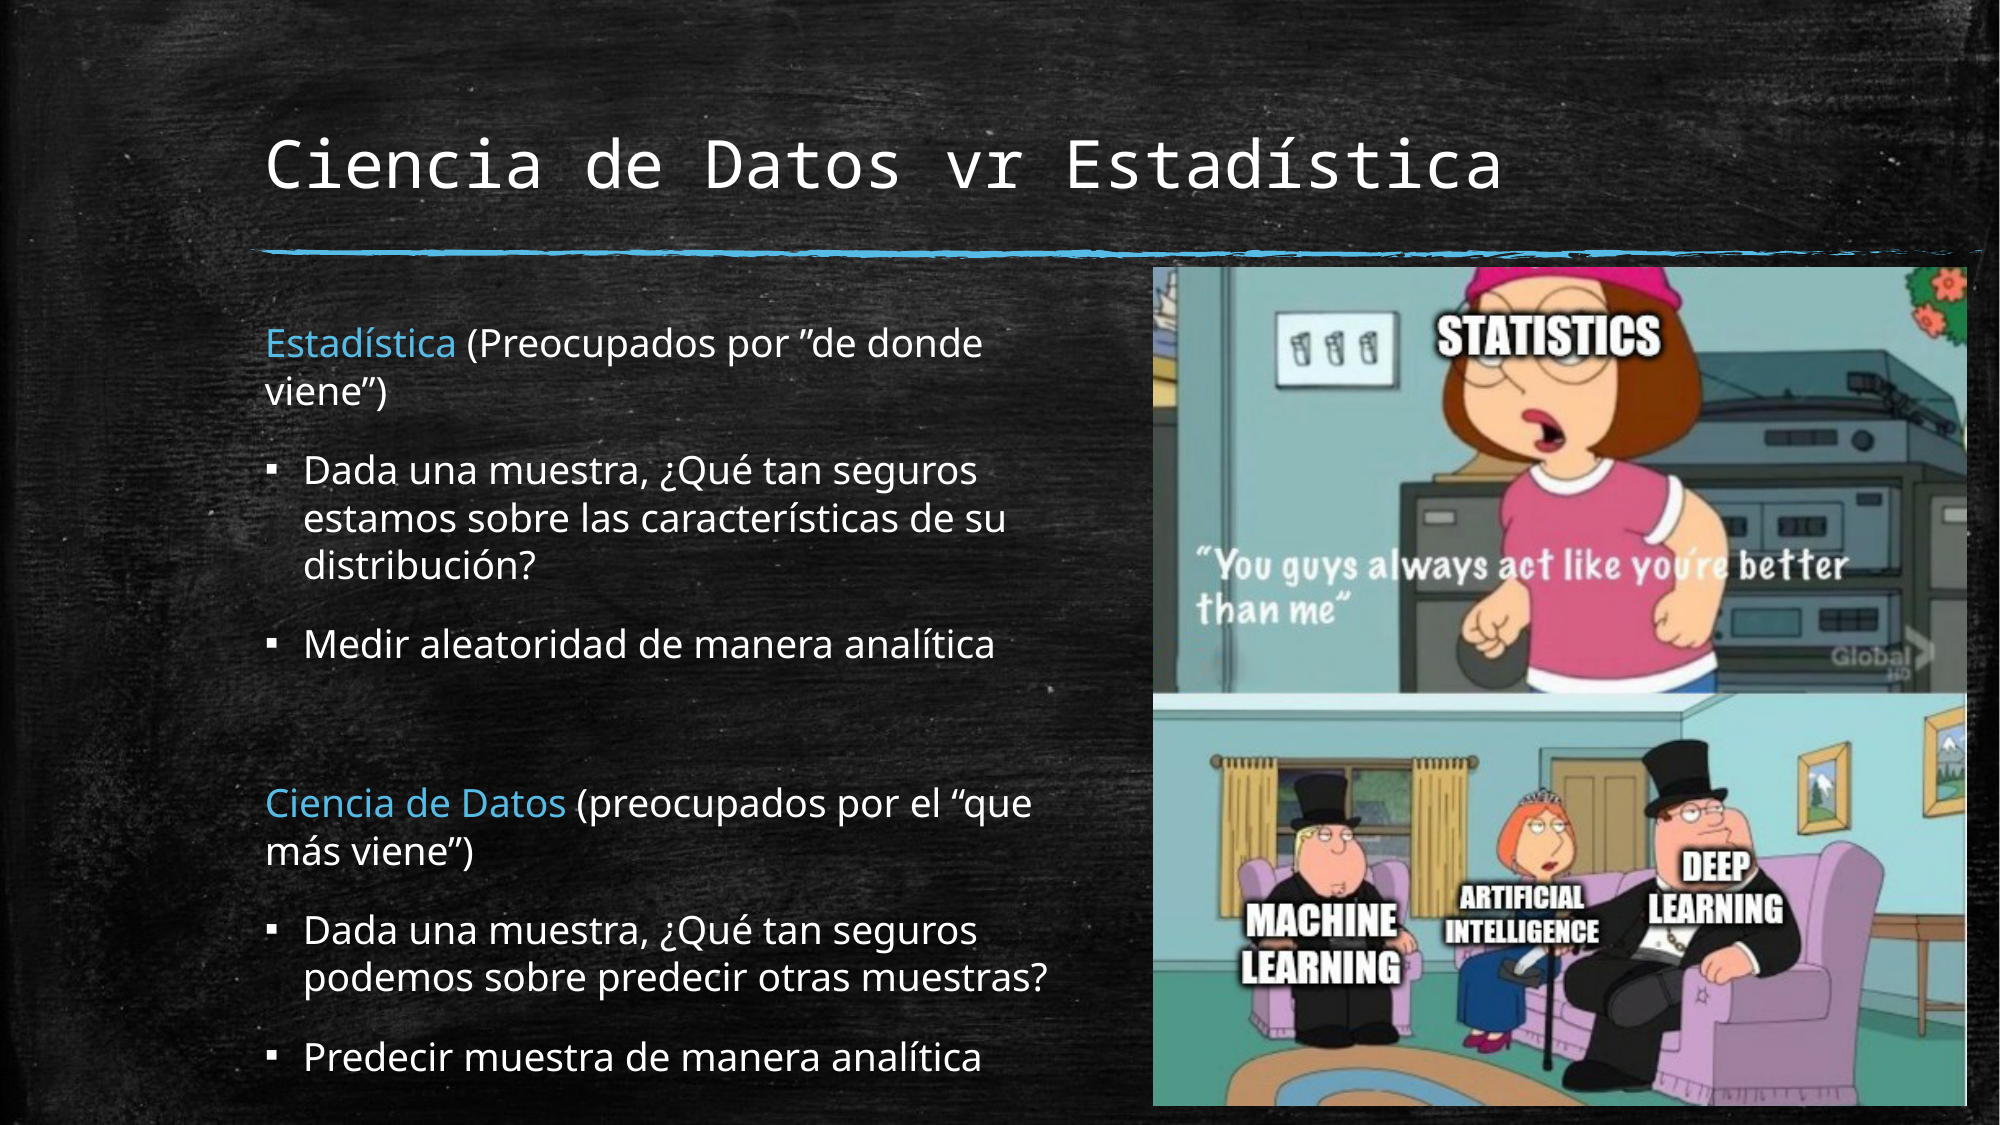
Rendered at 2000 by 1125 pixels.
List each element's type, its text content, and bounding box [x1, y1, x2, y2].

picture [1153, 267, 1967, 1106]
list Estadística (Preocupados por ”de donde viene”) Dada una muestra, ¿Qué tan seguros estamos sobre las características de su distribución? Medir aleatoridad de manera analítica Ciencia de Datos (preocupados por el “que más viene”) Dada una muestra, ¿Qué tan seguros podemos sobre predecir otras muestras? Predecir muestra de manera analítica [249, 312, 1130, 1094]
title Ciencia de Datos vr Estadística [249, 45, 1750, 213]
